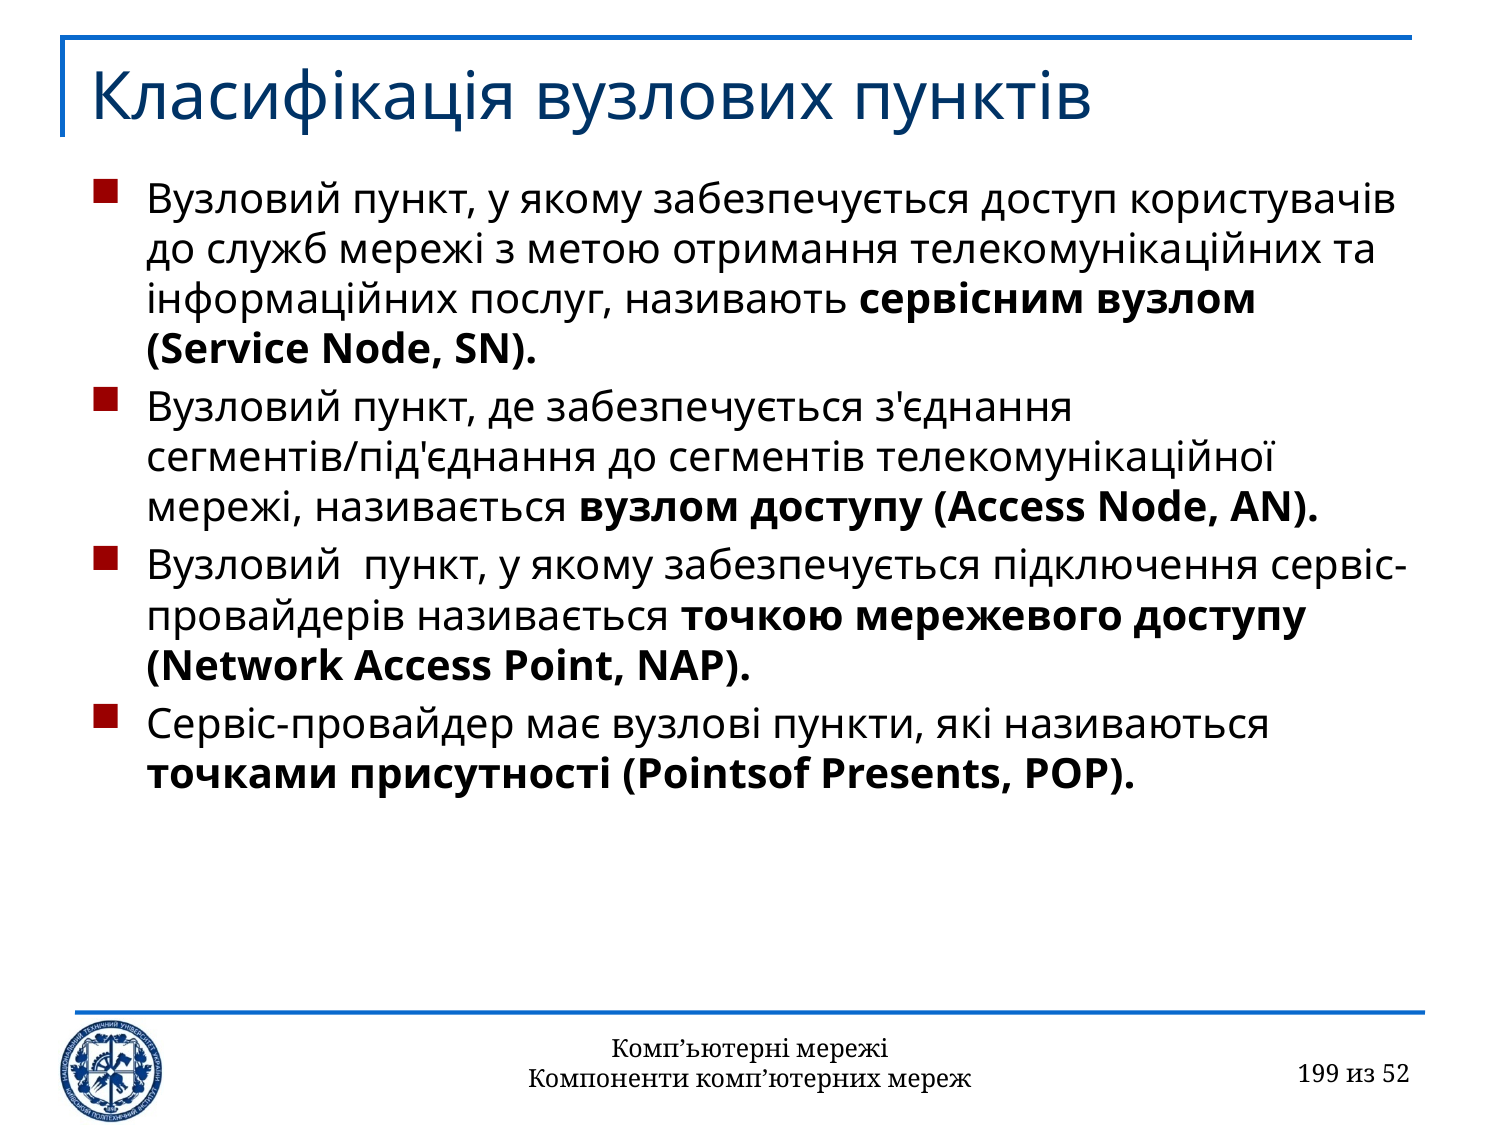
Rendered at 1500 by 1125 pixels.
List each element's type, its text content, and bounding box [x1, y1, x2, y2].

picture [58, 1017, 165, 1125]
footer Комп’ьютерні мережі Компоненти комп’ютерних мереж [466, 1024, 1034, 1101]
list Вузловий пункт, у якому забезпечується доступ користувачів до служб мережі з метою отримання телекомунікаційних та інформаційних послуг, називають сервісним вузлом (Service Node, SN). Вузловий пункт, де забезпечується з'єднання сегментів/під'єднання до сегментів телекомунікаційної мережі, називається вузлом доступу (Access Node, AN). Вузловий пункт, у якому забезпечується підключення сервіс-провайдерів називається точкою мережевого доступу (Network Access Point, NAP). Сервіс-провайдер має вузлові пункти, які називаються точками присутності (Pointsof Presents, POP). [74, 163, 1426, 1006]
title Класифікація вузлових пунктів [74, 45, 1426, 153]
slide_number 199 из 52 [1074, 1023, 1426, 1100]
